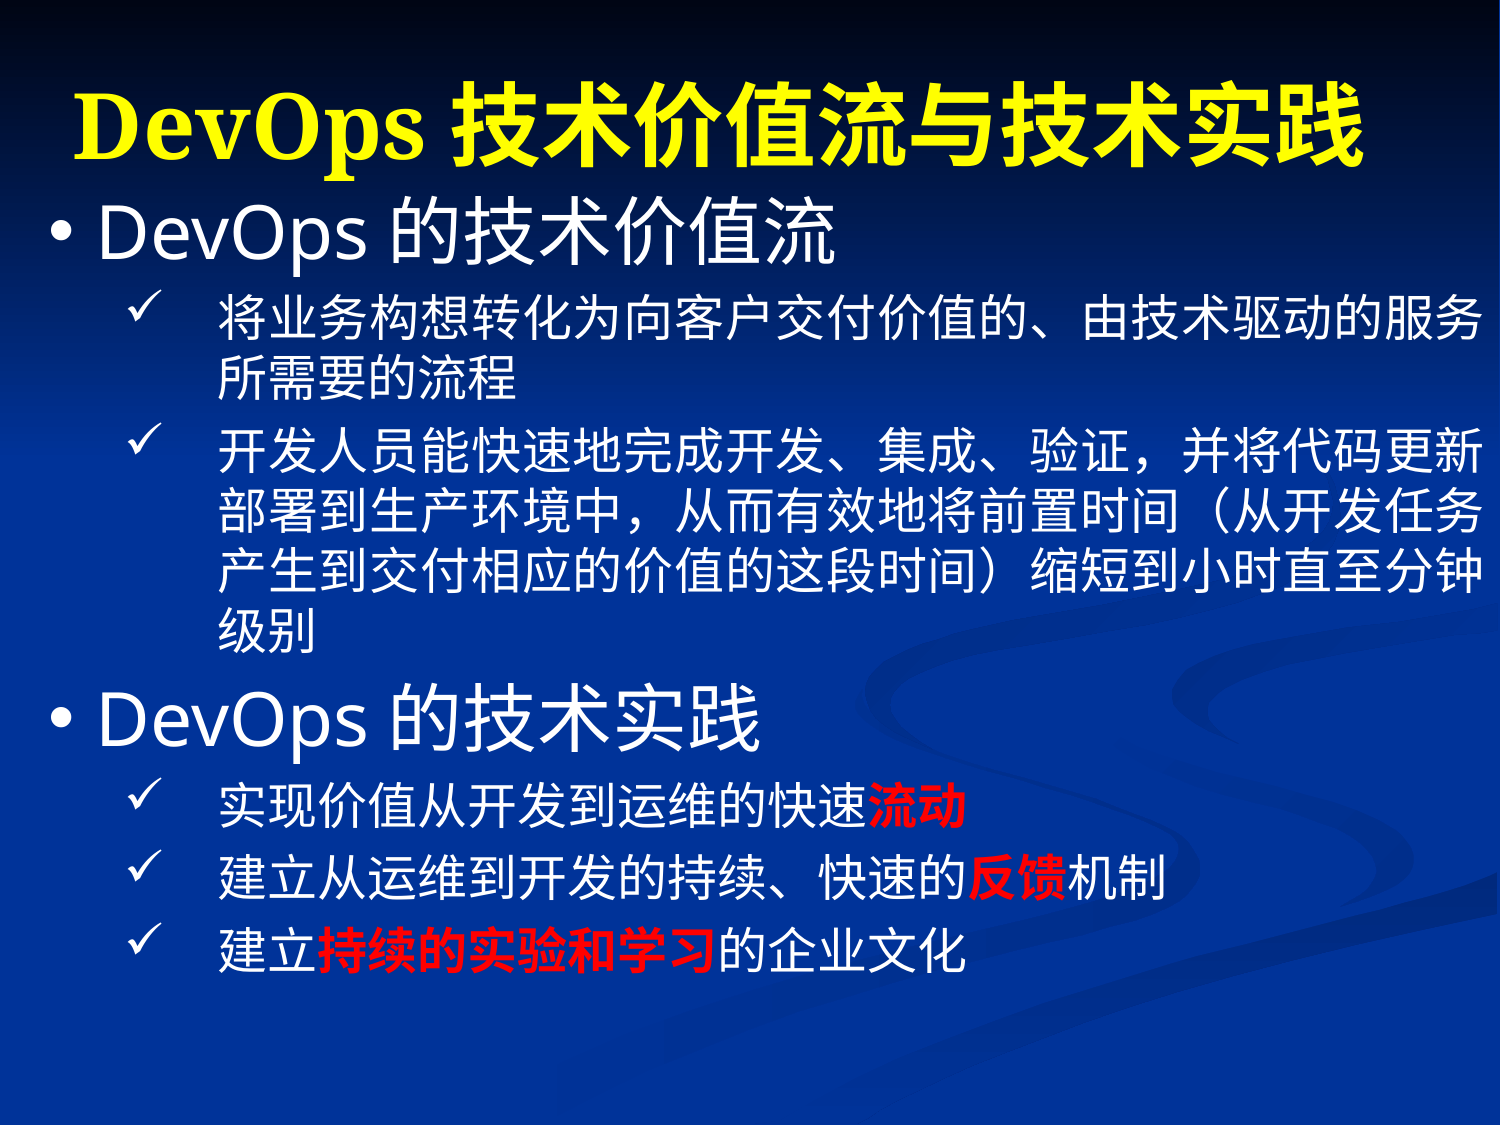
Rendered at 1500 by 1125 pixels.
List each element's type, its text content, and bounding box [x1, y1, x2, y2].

text_box DevOps的技术价值流 将业务构想转化为向客户交付价值的、由技术驱动的服务所需要的流程 开发人员能快速地完成开发、集成、验证，并将代码更新部署到生产环境中，从而有效地将前置时间（从开发任务产生到交付相应的价值的这段时间）缩短到小时直至分钟级别 DevOps的技术实践 实现价值从开发到运维的快速流动 建立从运维到开发的持续、快速的反馈机制 建立持续的实验和学习的企业文化 [33, 176, 1500, 987]
text_box DevOps技术价值流与技术实践 [58, 27, 1382, 176]
